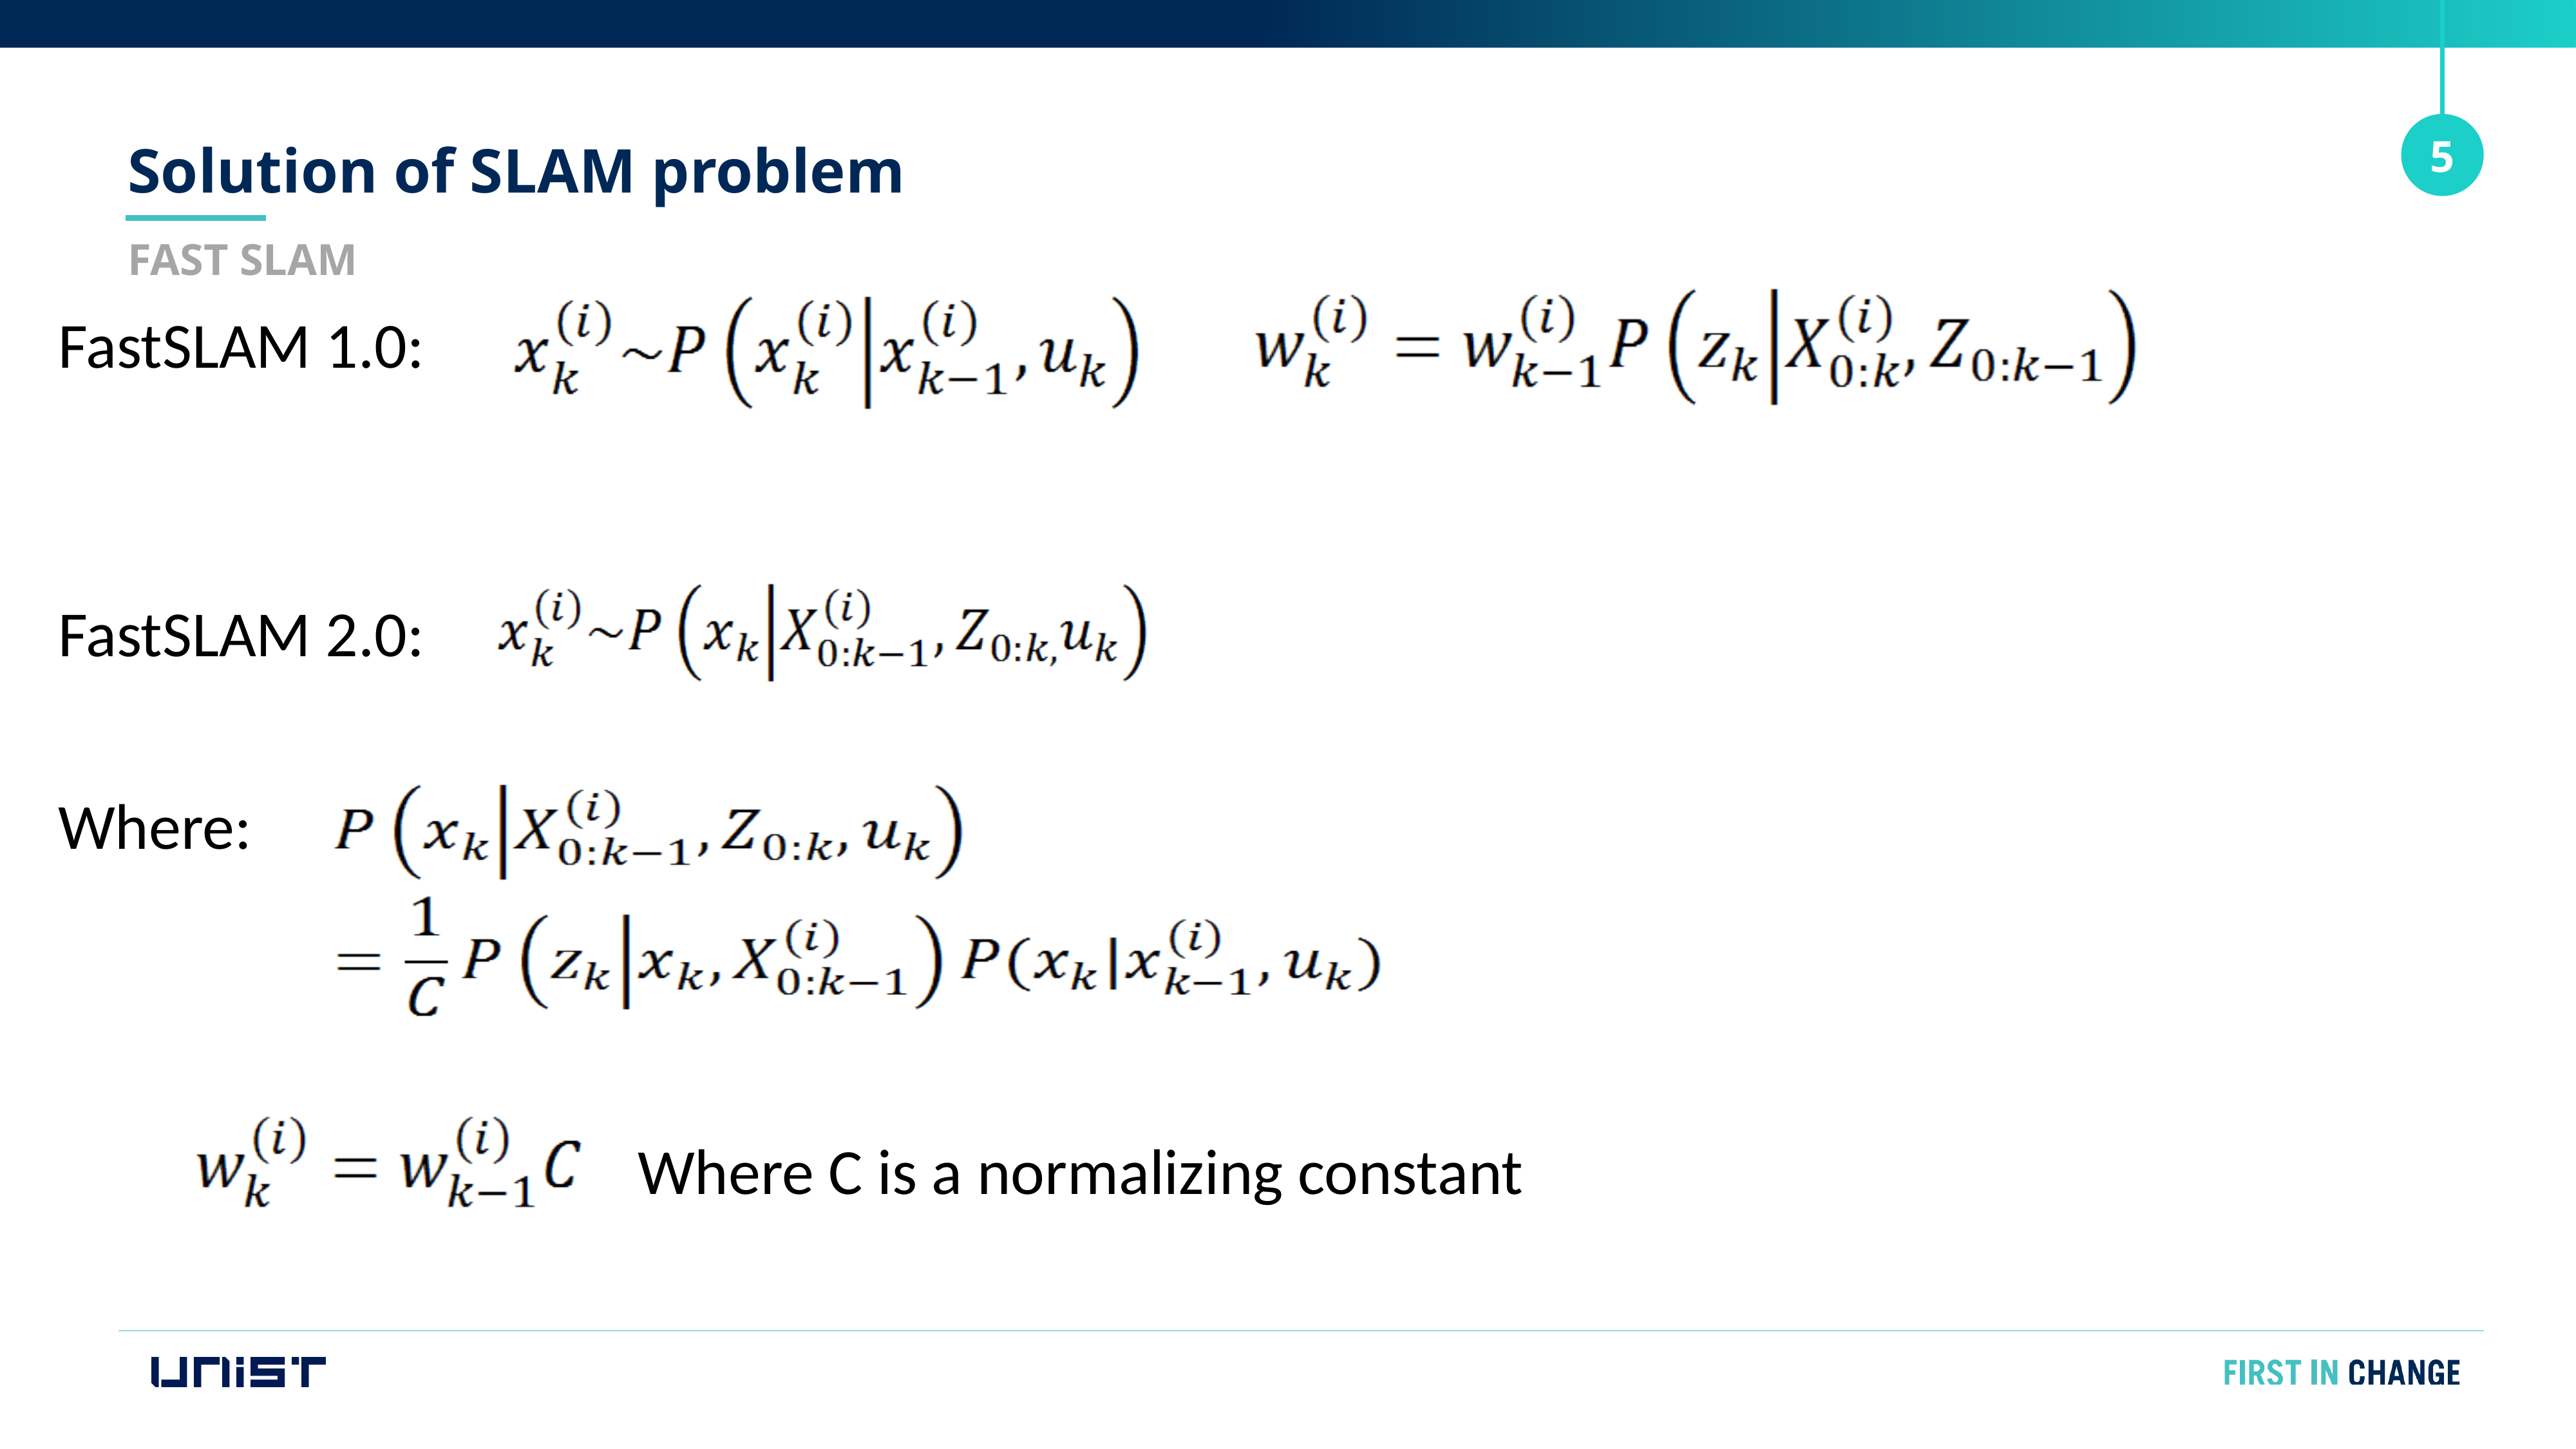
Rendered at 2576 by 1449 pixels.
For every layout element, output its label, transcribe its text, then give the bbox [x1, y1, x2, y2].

picture [151, 1357, 326, 1387]
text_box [0, 0, 2576, 196]
picture [498, 578, 1164, 692]
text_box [118, 128, 982, 290]
picture [514, 290, 1146, 426]
picture [1255, 281, 2141, 418]
text_box FastSLAM 1.0: FastSLAM 2.0: Where: Where C is a normalizing constant [48, 307, 2242, 1177]
picture [2224, 1359, 2460, 1385]
picture [334, 779, 1479, 1030]
picture [196, 1110, 585, 1222]
